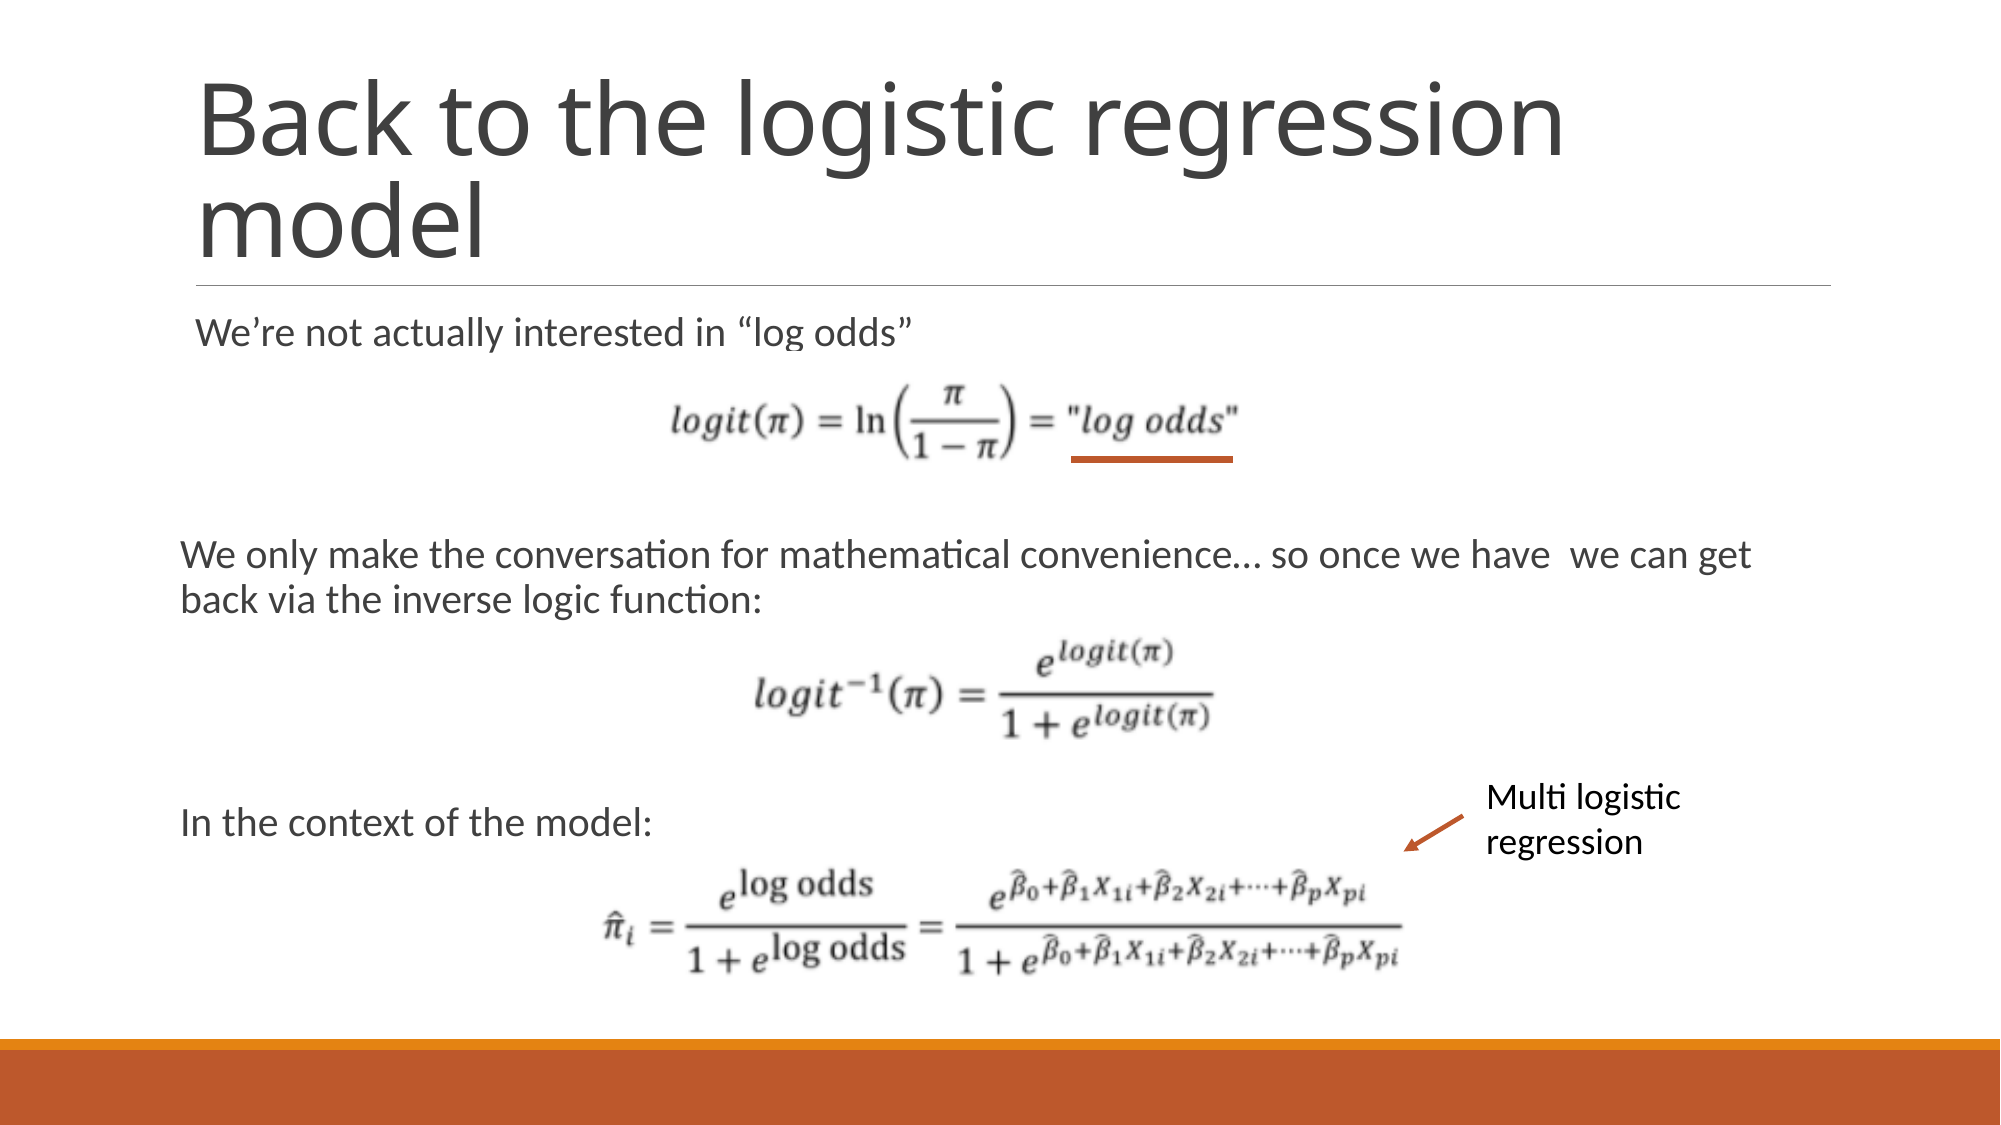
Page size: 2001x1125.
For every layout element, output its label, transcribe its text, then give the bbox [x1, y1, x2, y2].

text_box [1403, 815, 1464, 853]
picture [723, 629, 1277, 770]
picture [611, 351, 1284, 503]
title Back to the logistic regression model [180, 47, 1830, 285]
picture [566, 859, 1434, 1000]
text_box Multi logistic regression [1471, 764, 1802, 870]
